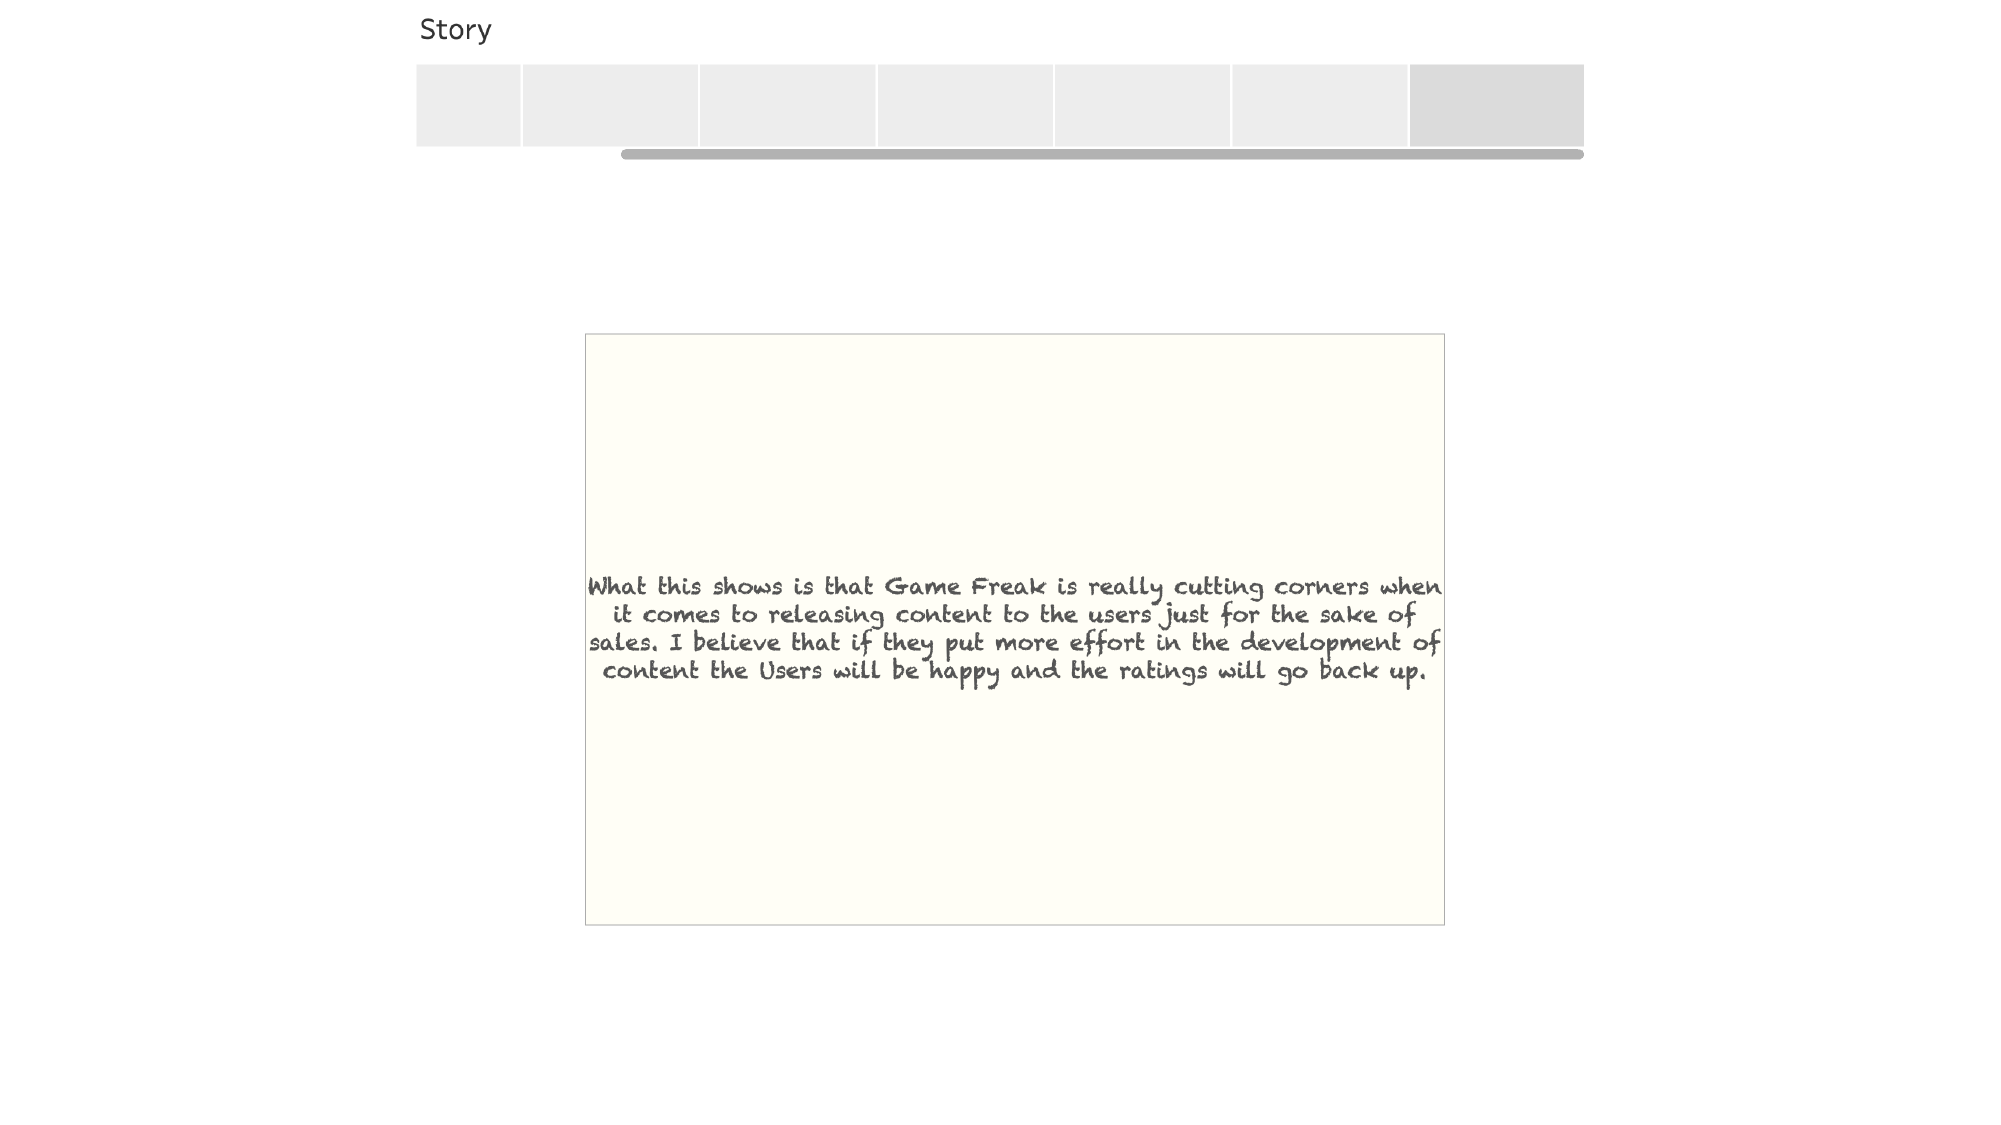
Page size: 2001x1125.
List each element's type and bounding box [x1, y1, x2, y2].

picture [407, 0, 1593, 1125]
